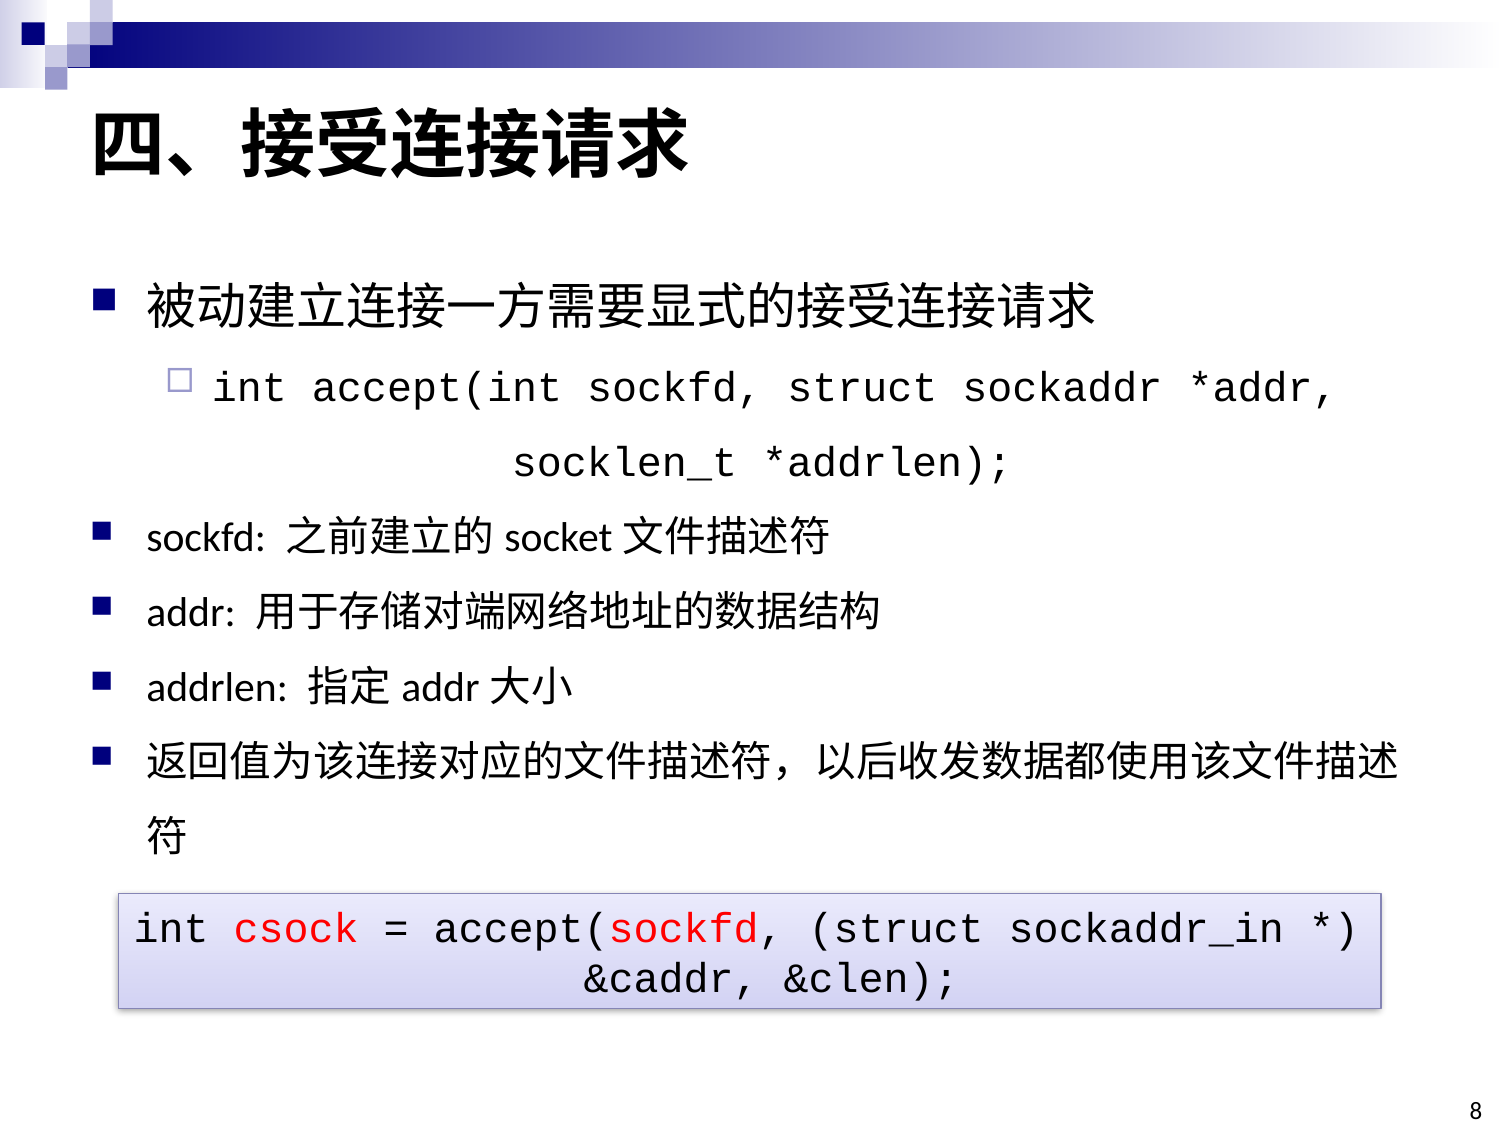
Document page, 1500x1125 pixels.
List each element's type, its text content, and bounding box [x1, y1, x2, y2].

list 被动建立连接一方需要显式的接受连接请求 int accept(int sockfd, struct sockaddr *addr, socklen_t *addrlen); sockfd: 之前建立的socket文件描述符 addr: 用于存储对端网络地址的数据结构 addrlen: 指定addr大小 返回值为该连接对应的文件描述符，以后收发数据都使用该文件描述符 [75, 237, 1425, 1063]
title 四、接受连接请求 [75, 75, 1425, 209]
text_box int csock = accept(sockfd, (struct sockaddr_in *) &caddr, &clen); [118, 893, 1382, 1009]
slide_number 8 [1448, 1100, 1483, 1125]
